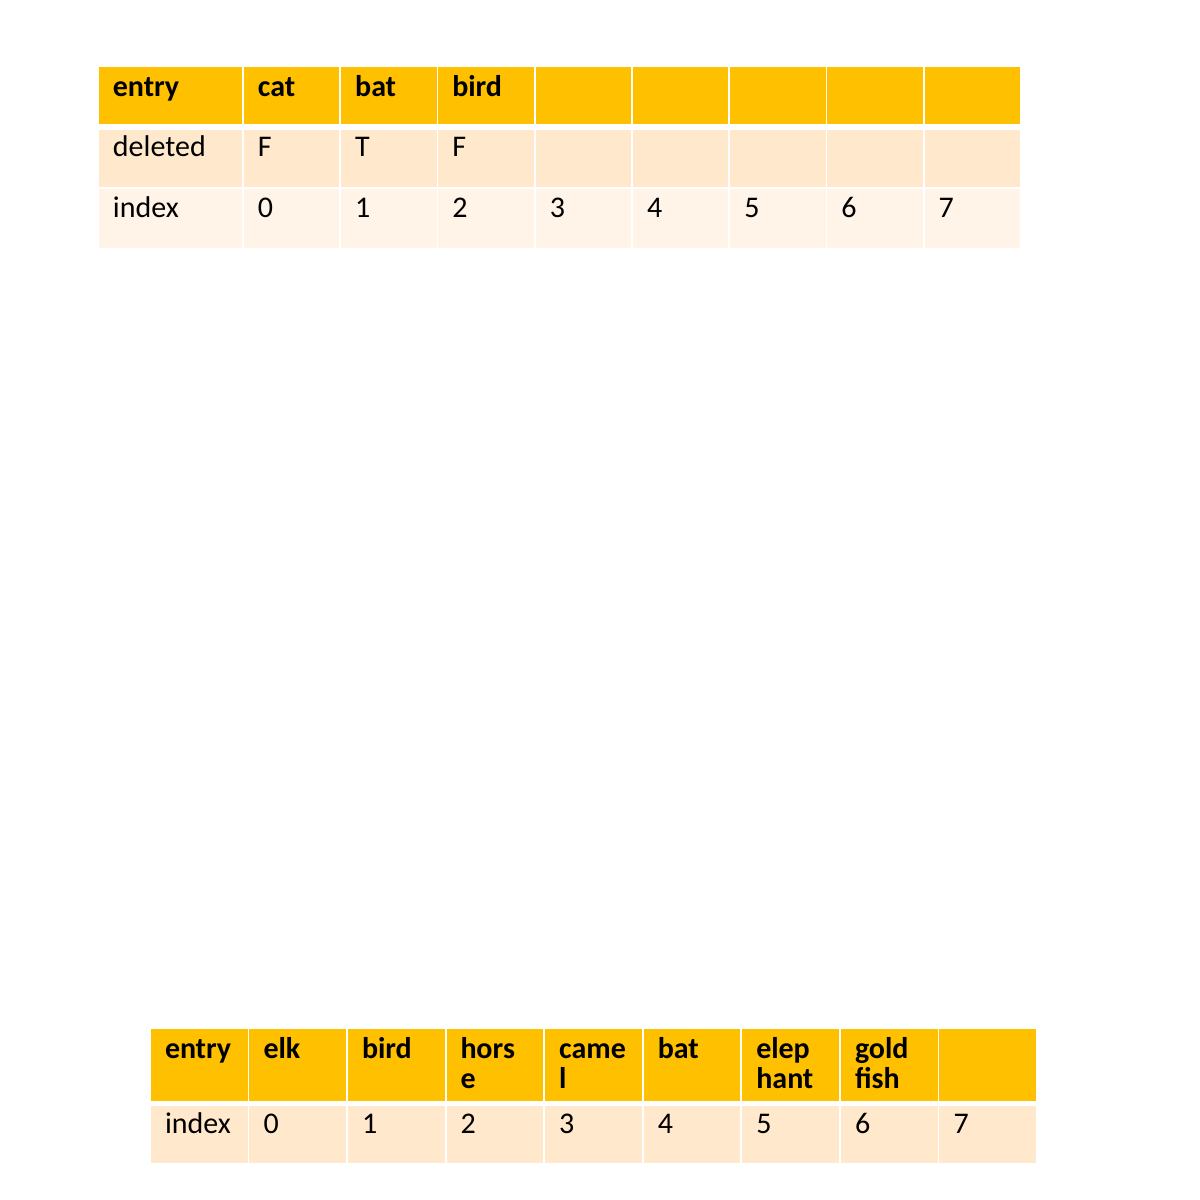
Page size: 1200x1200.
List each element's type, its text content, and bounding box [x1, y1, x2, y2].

table_cell [730, 130, 826, 187]
table_cell 5 [742, 1106, 839, 1163]
table_header elk [249, 1029, 346, 1101]
table_header [939, 1029, 1036, 1101]
table_cell F [244, 130, 339, 187]
table_cell 4 [644, 1106, 740, 1163]
table_header [827, 67, 923, 124]
table_cell 7 [939, 1106, 1036, 1163]
table_header goldfish [841, 1029, 938, 1101]
table_header bat [341, 67, 437, 124]
table_cell T [341, 130, 437, 187]
table_header [925, 67, 1020, 124]
table_header camel [545, 1029, 642, 1101]
table_header cat [244, 67, 339, 124]
table_cell [633, 130, 728, 187]
table_cell index [151, 1106, 248, 1163]
table_cell 0 [244, 189, 339, 248]
table_cell 6 [827, 189, 923, 248]
table_cell 4 [633, 189, 728, 248]
table_cell 6 [841, 1106, 938, 1163]
table_header entry [151, 1029, 248, 1101]
table_cell 1 [348, 1106, 445, 1163]
table_header [633, 67, 728, 124]
table_cell deleted [99, 130, 242, 187]
table_cell 1 [341, 189, 437, 248]
table_cell 2 [438, 189, 534, 248]
table_cell 3 [545, 1106, 642, 1163]
table_header bird [438, 67, 534, 124]
table_header bird [348, 1029, 445, 1101]
table_header entry [99, 67, 242, 124]
table_header [730, 67, 826, 124]
table_header [536, 67, 631, 124]
table_header horse [447, 1029, 543, 1101]
table_cell 5 [730, 189, 826, 248]
table_header elephant [742, 1029, 839, 1101]
table_cell [925, 130, 1020, 187]
table_cell 0 [249, 1106, 346, 1163]
table_cell [827, 130, 923, 187]
table_cell [536, 130, 631, 187]
table_cell 3 [536, 189, 631, 248]
table_cell 7 [925, 189, 1020, 248]
table_cell 2 [447, 1106, 543, 1163]
table_cell F [438, 130, 534, 187]
table_cell index [99, 189, 242, 248]
table_header bat [644, 1029, 740, 1101]
